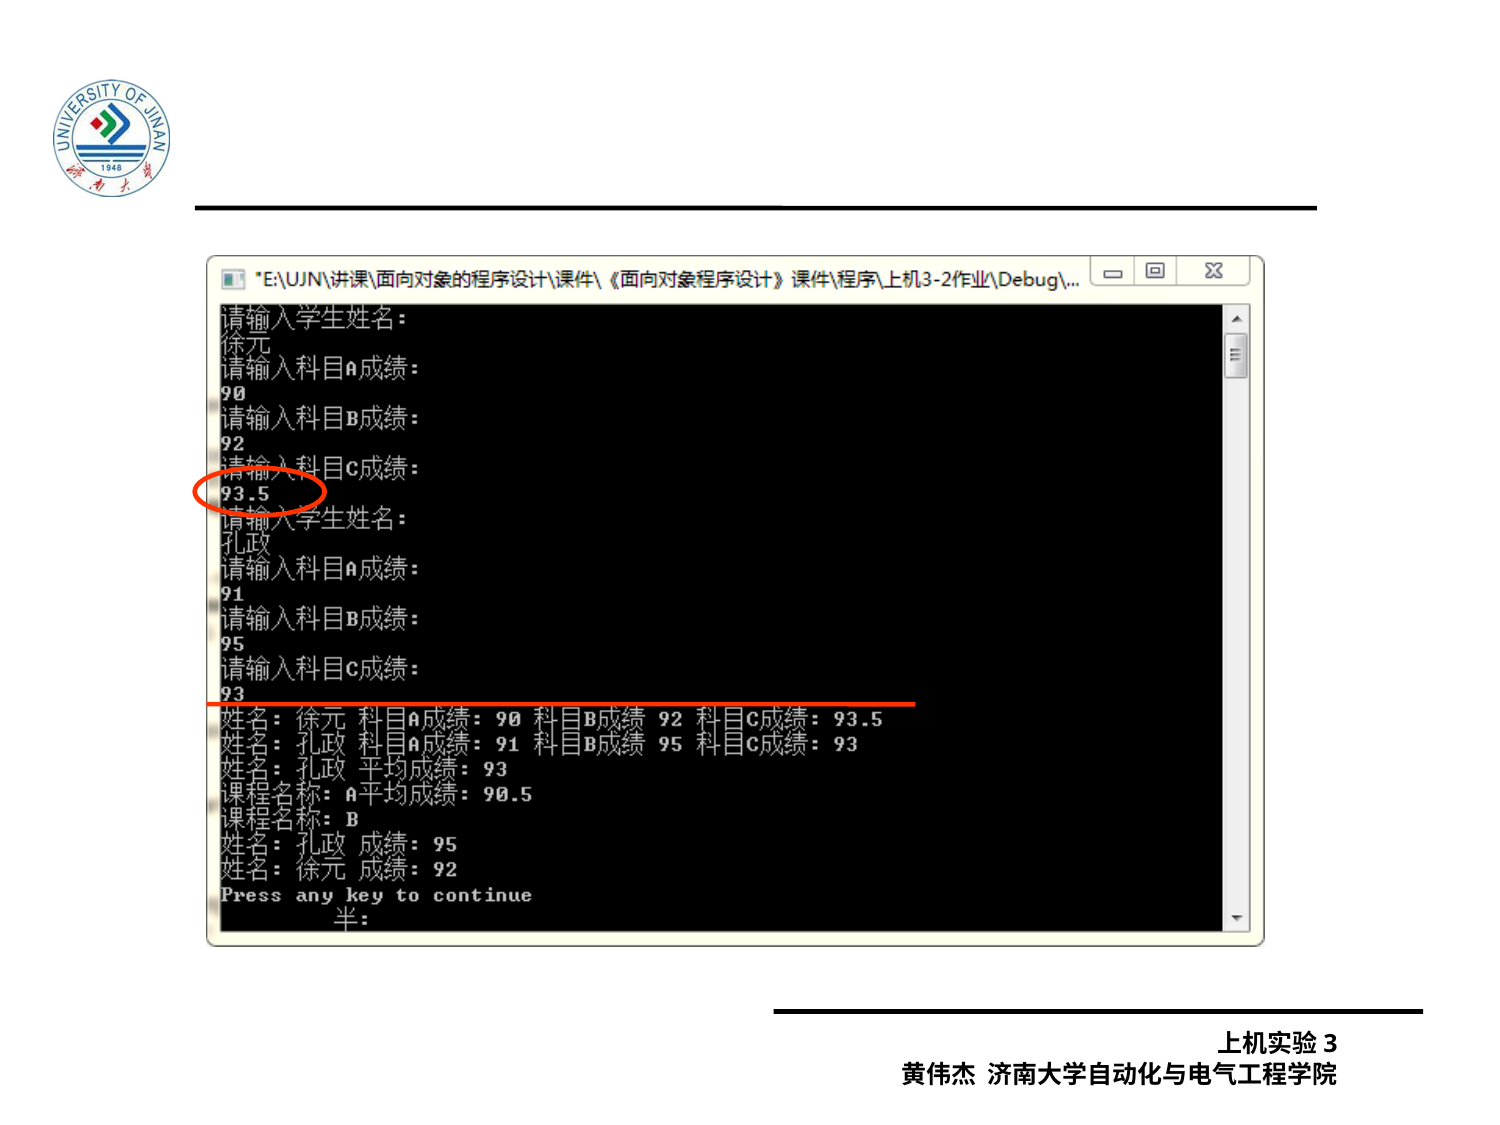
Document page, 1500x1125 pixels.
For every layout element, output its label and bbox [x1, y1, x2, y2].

picture [206, 255, 1265, 947]
picture [53, 78, 170, 197]
text_box [194, 481, 201, 502]
